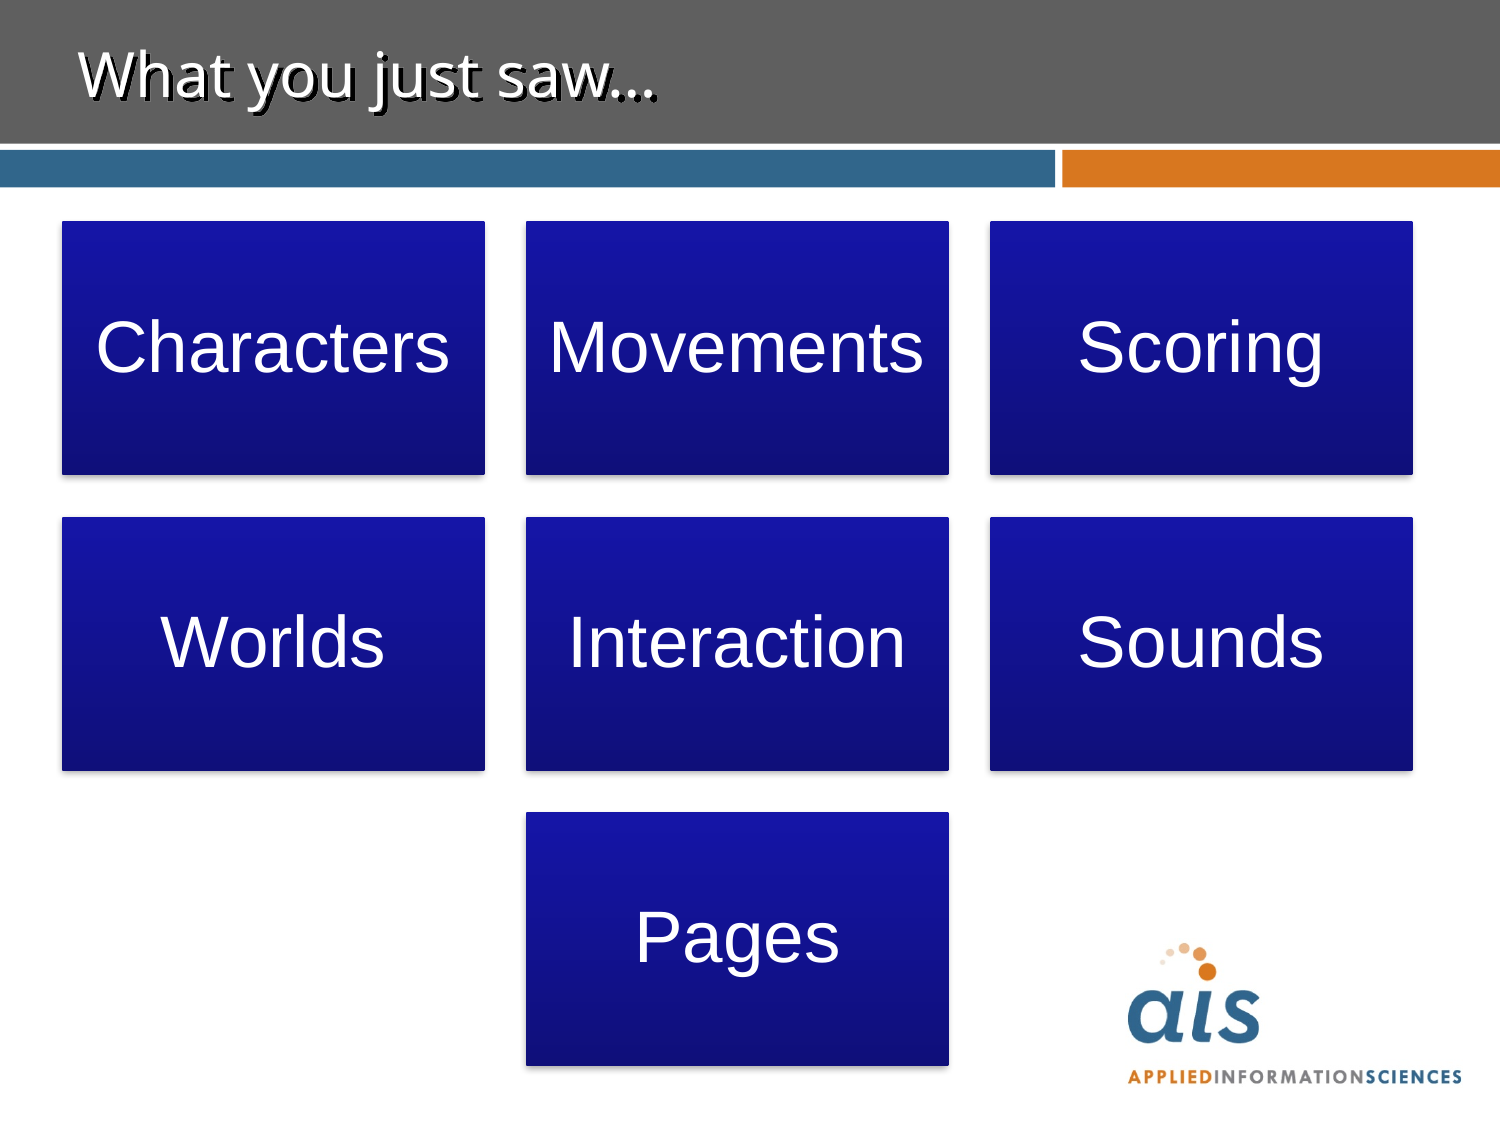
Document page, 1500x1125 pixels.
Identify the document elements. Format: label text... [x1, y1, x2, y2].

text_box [62, 212, 1413, 1075]
picture [1125, 938, 1463, 1088]
title What you just saw… [62, 12, 1426, 133]
